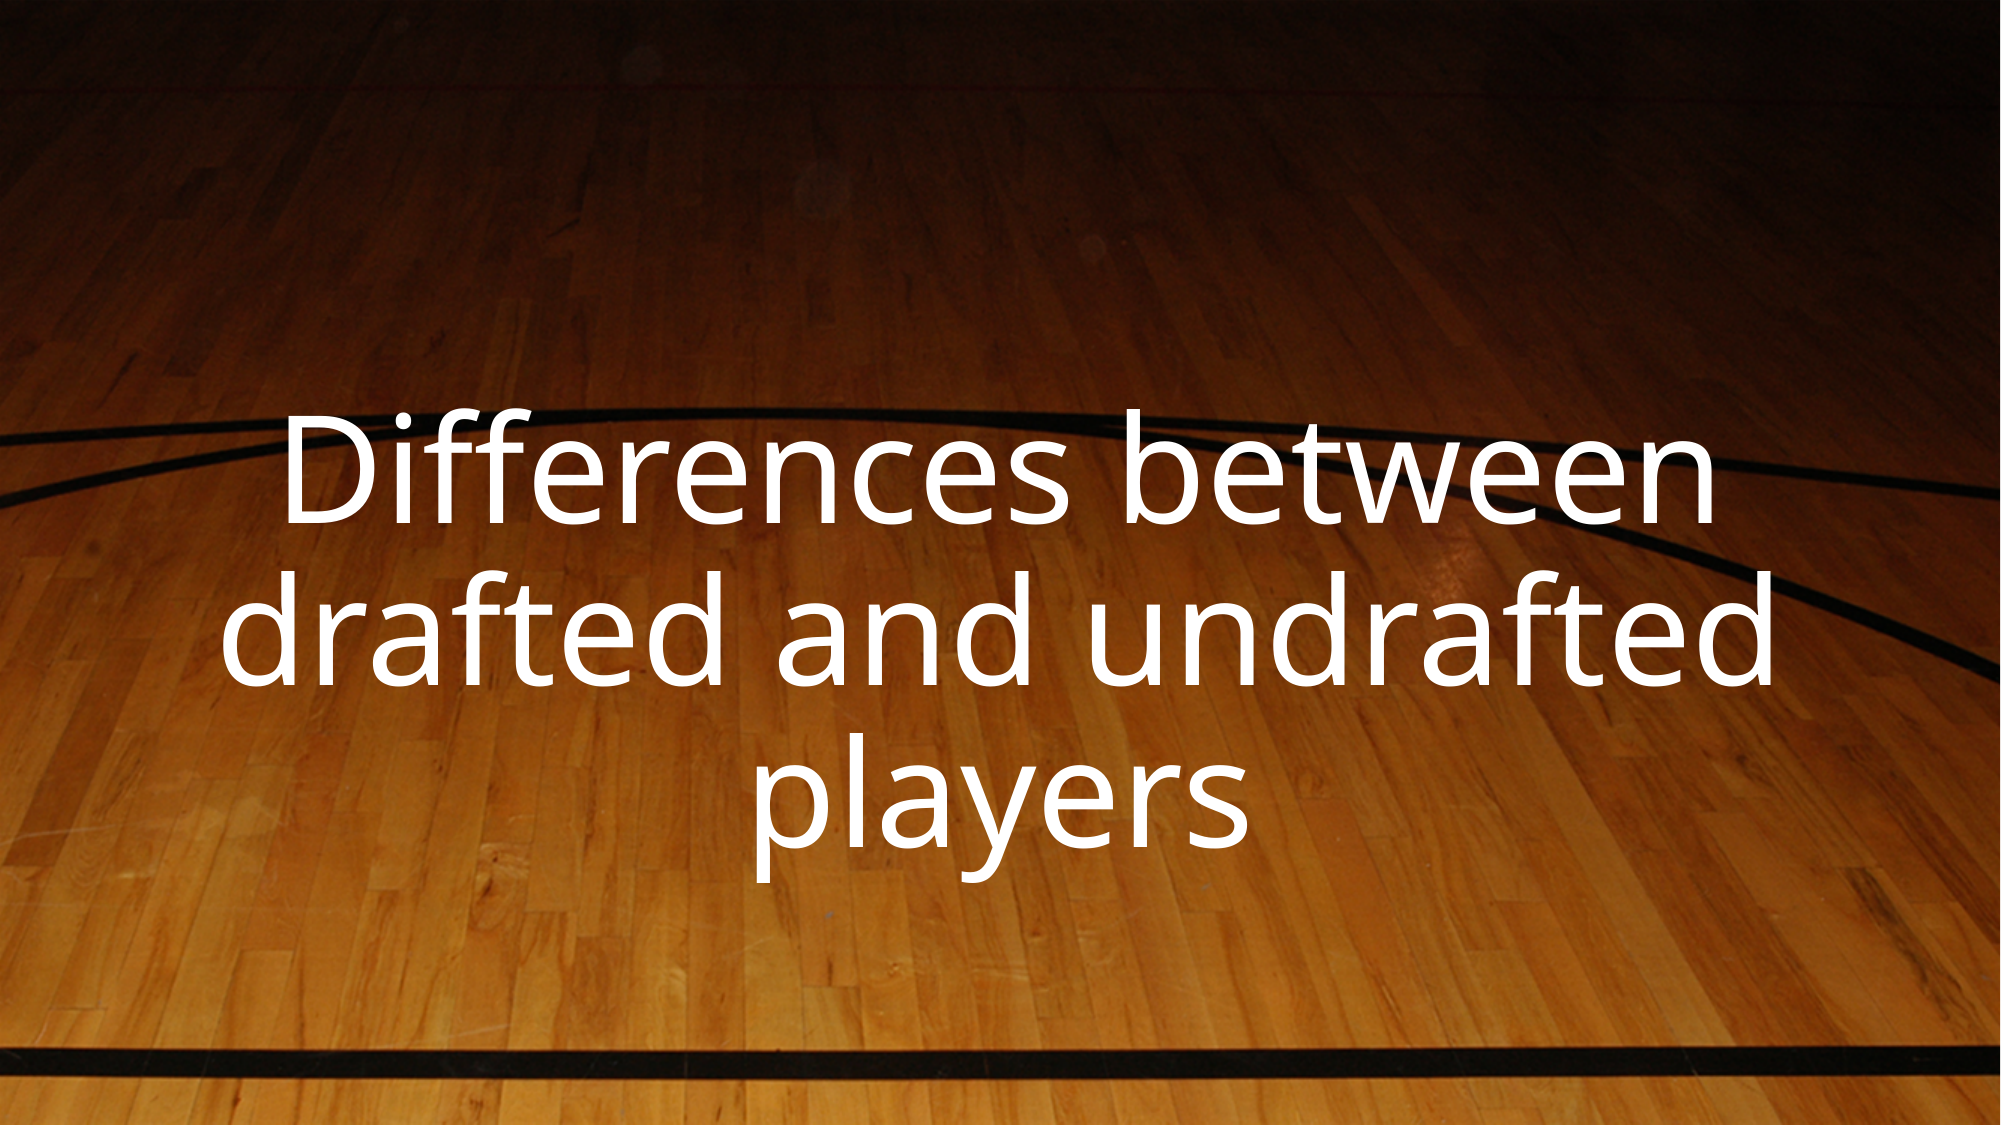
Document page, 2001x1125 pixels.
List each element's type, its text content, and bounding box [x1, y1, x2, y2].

picture [0, 0, 2001, 1125]
title Differences between drafted and undrafted players [174, 112, 1825, 888]
